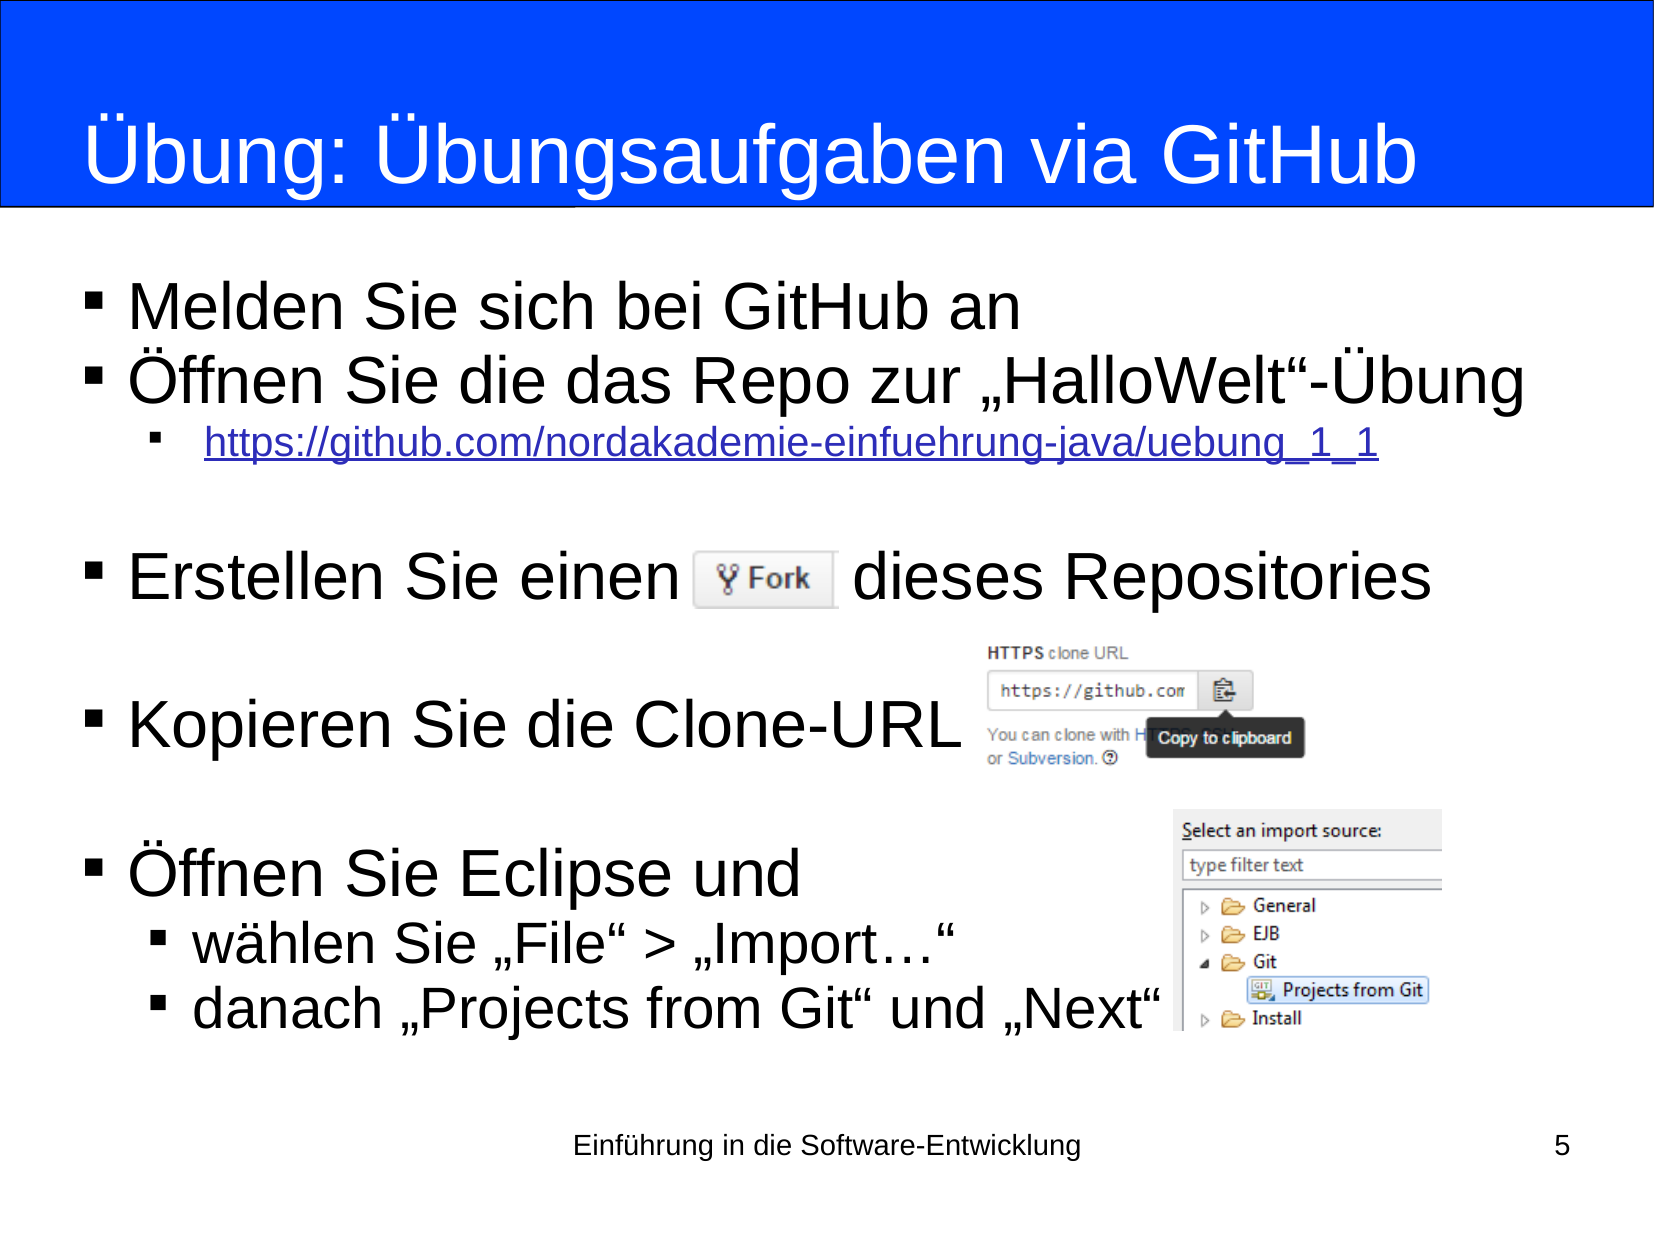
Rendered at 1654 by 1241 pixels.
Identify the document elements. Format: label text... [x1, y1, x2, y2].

footer Einführung in die Software-Entwicklung [565, 1129, 1090, 1216]
picture [1173, 808, 1442, 1032]
text_box [0, 0, 1654, 207]
title Übung: Übungsaufgaben via GitHub [82, 49, 1571, 257]
subtitle Melden Sie sich bei GitHub an Öffnen Sie die das Repo zur „HalloWelt“-Übung https://github.com/nordakademie-einfuehrung-java/uebung_1_1 Erstellen Sie einen Fork dieses Repositories Kopieren Sie die Clone-URL Öffnen Sie Eclipse und wählen Sie „File“ > „Import…“ danach „Projects from Git“ und „Next“ [82, 265, 1572, 1085]
slide_number 5 [1185, 1129, 1571, 1216]
picture [978, 631, 1312, 786]
picture [691, 549, 839, 609]
